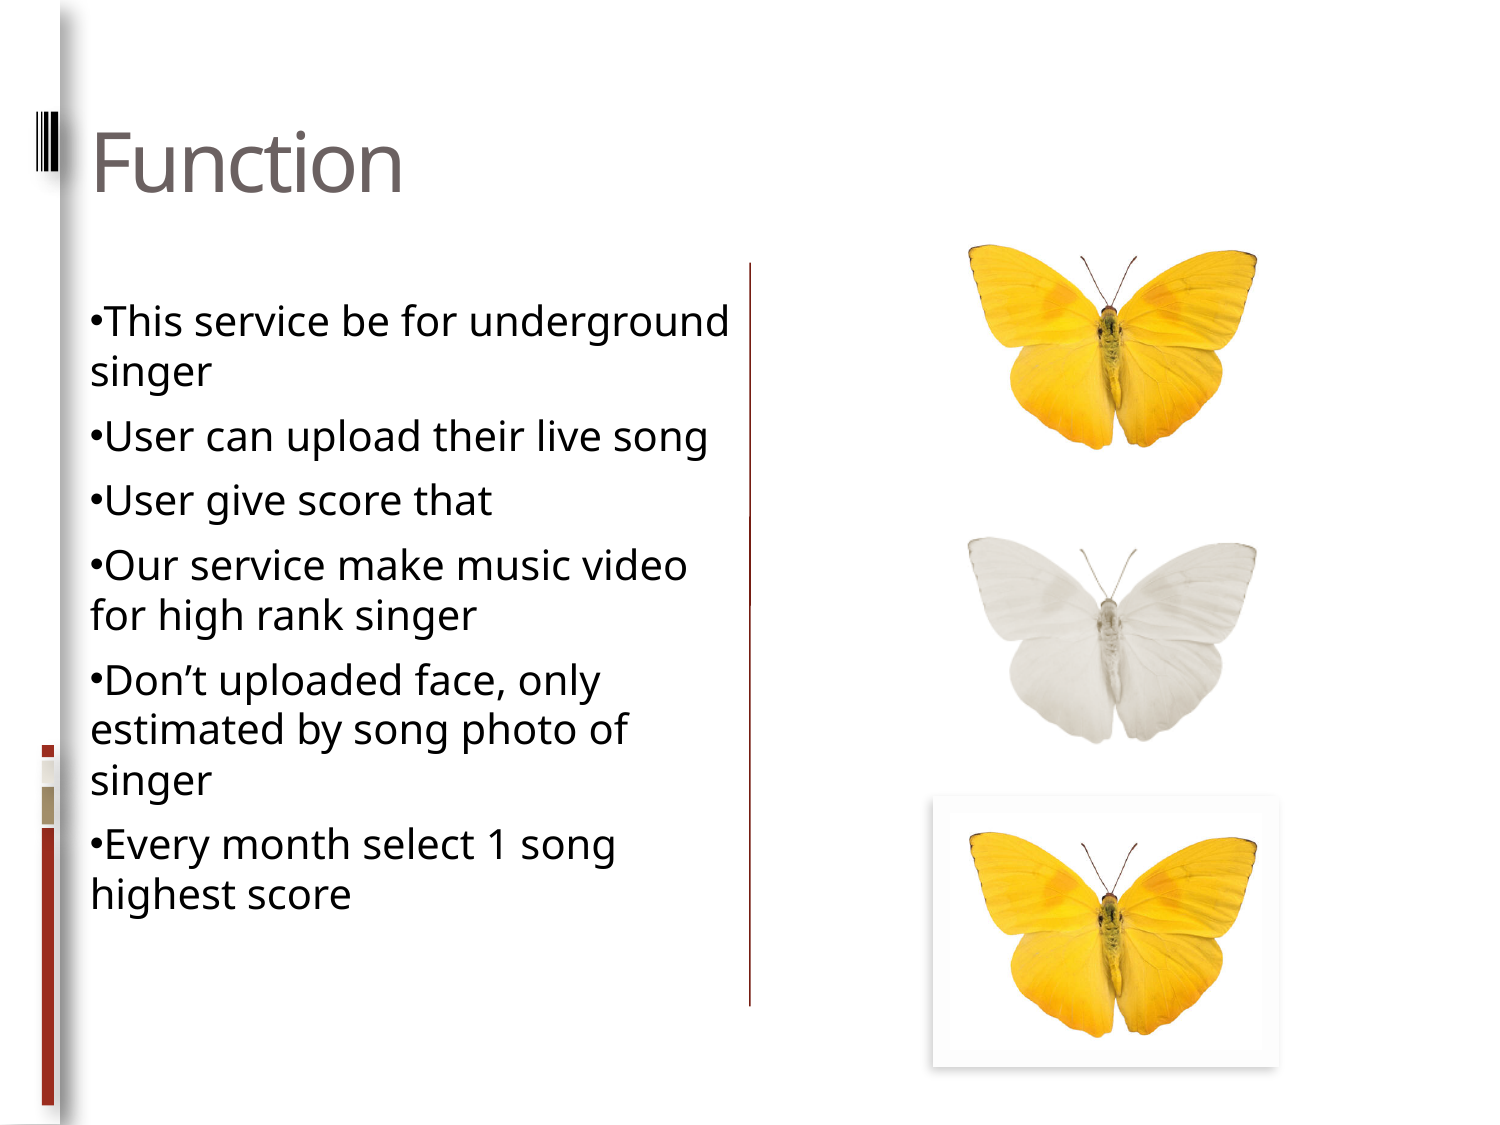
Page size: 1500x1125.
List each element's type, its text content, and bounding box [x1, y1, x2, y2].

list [924, 224, 1288, 463]
picture [949, 812, 1263, 1051]
title Function [75, 84, 1425, 235]
picture [924, 518, 1288, 757]
list This service be for underground singer User can upload their live song User give score that Our service make music video for high rank singer Don’t uploaded face, only estimated by song photo of singer Every month select 1 song highest score [75, 287, 750, 1030]
